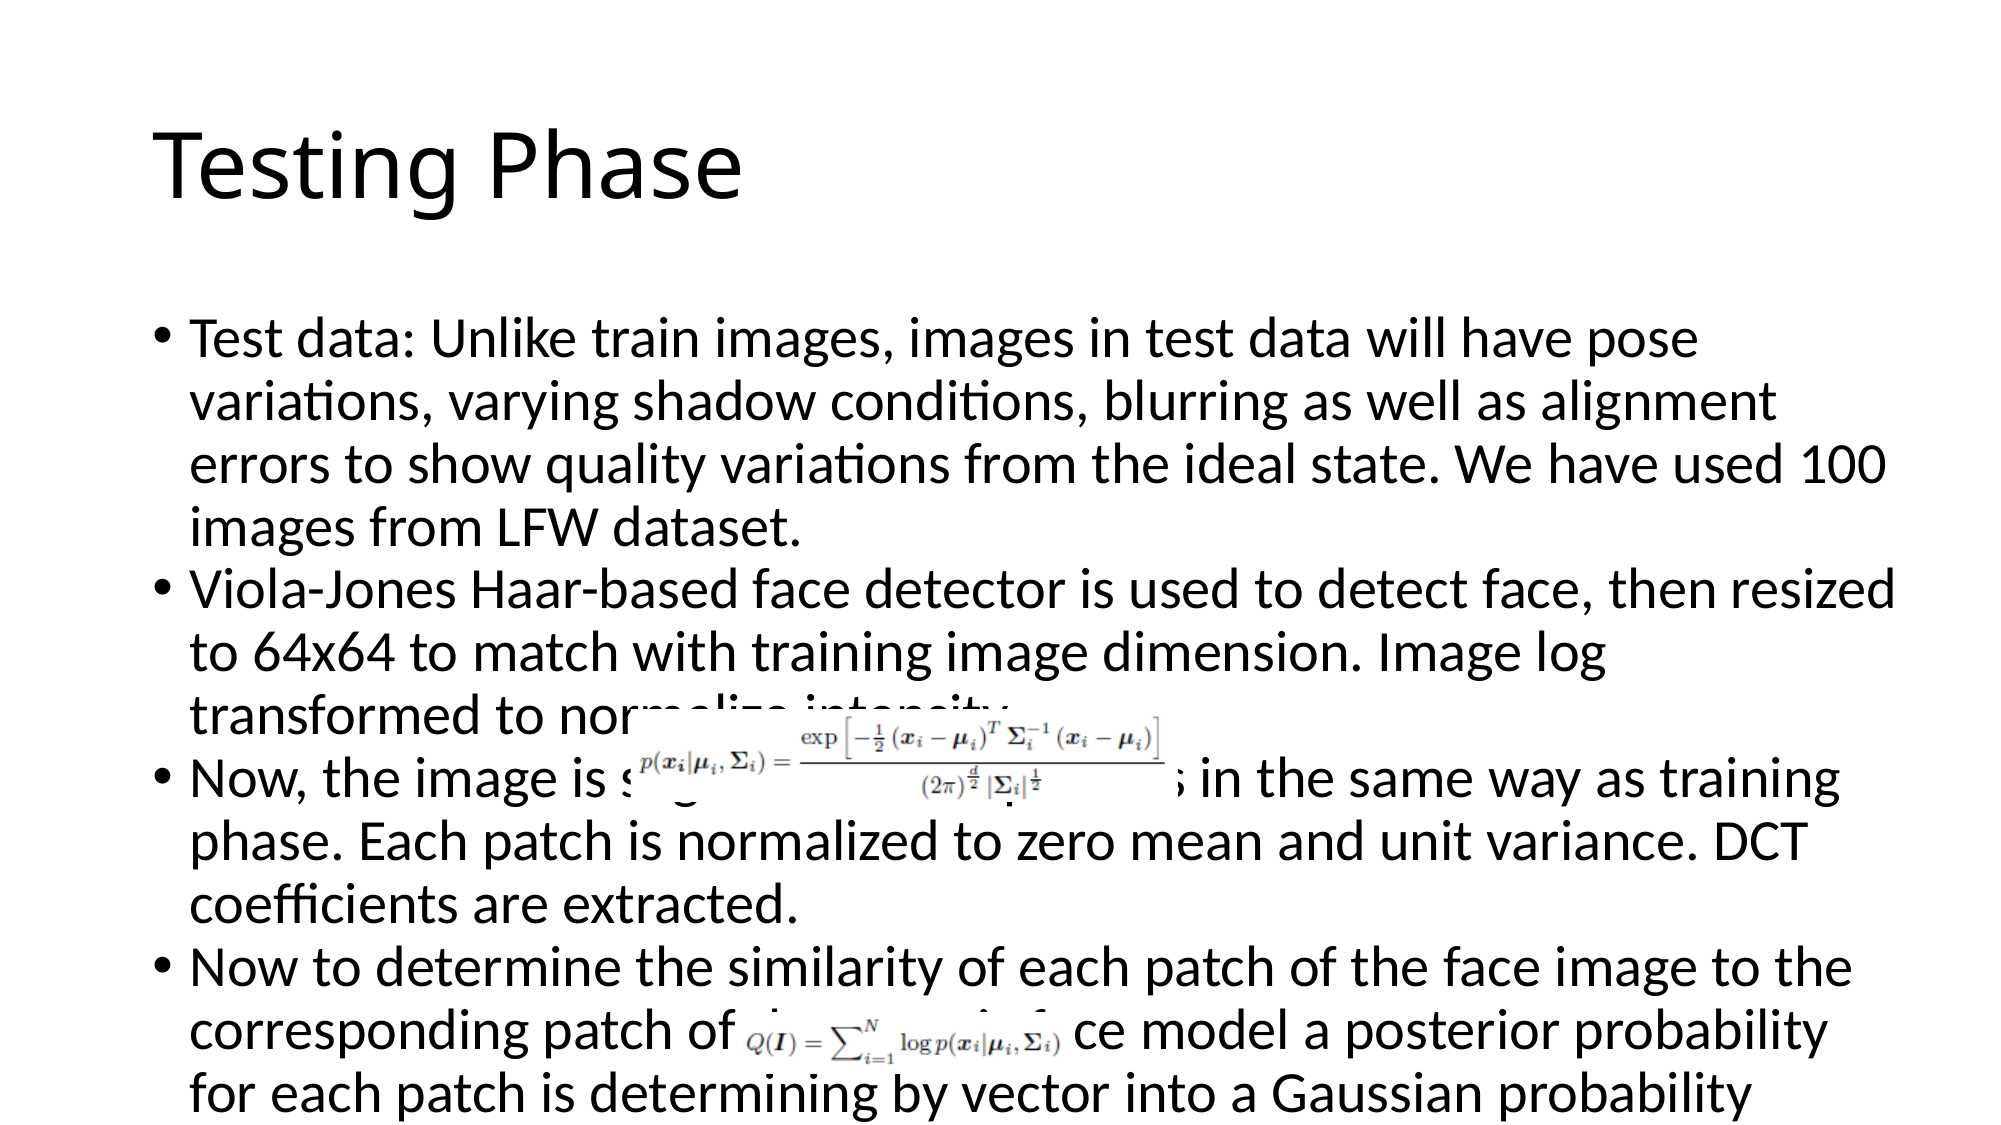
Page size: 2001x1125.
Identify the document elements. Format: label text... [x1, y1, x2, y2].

text_box Testing Phase [137, 59, 1863, 278]
text_box Test data: Unlike train images, images in test data will have pose variations, varying shadow conditions, blurring as well as alignment errors to show quality variations from the ideal state. We have used 100 images from LFW dataset. Viola-Jones Haar-based face detector is used to detect face, then resized to 64x64 to match with training image dimension. Image log transformed to normalize intensity. Now, the image is segmented into patches in the same way as training phase. Each patch is normalized to zero mean and unit variance. DCT coefficients are extracted. Now to determine the similarity of each patch of the face image to the corresponding patch of the generic face model a posterior probability for each patch is determining by vector into a Gaussian probability density function based on the generic face model. The aim is not to recognize an individual face but to determine close the patch of the face from the test set is to an average patch at the same location represented by the generic face model. The formula assigns a low probability to patches with DCT coefficients far from the mean of the probabilistic model and a high probability to patches with DCT coefficients close to the mean of the probabilistic model. The quality of the image is determined by combining all the posterior probabilities of the patches. [137, 299, 1920, 1081]
picture [734, 1012, 1075, 1074]
picture [630, 709, 1179, 803]
